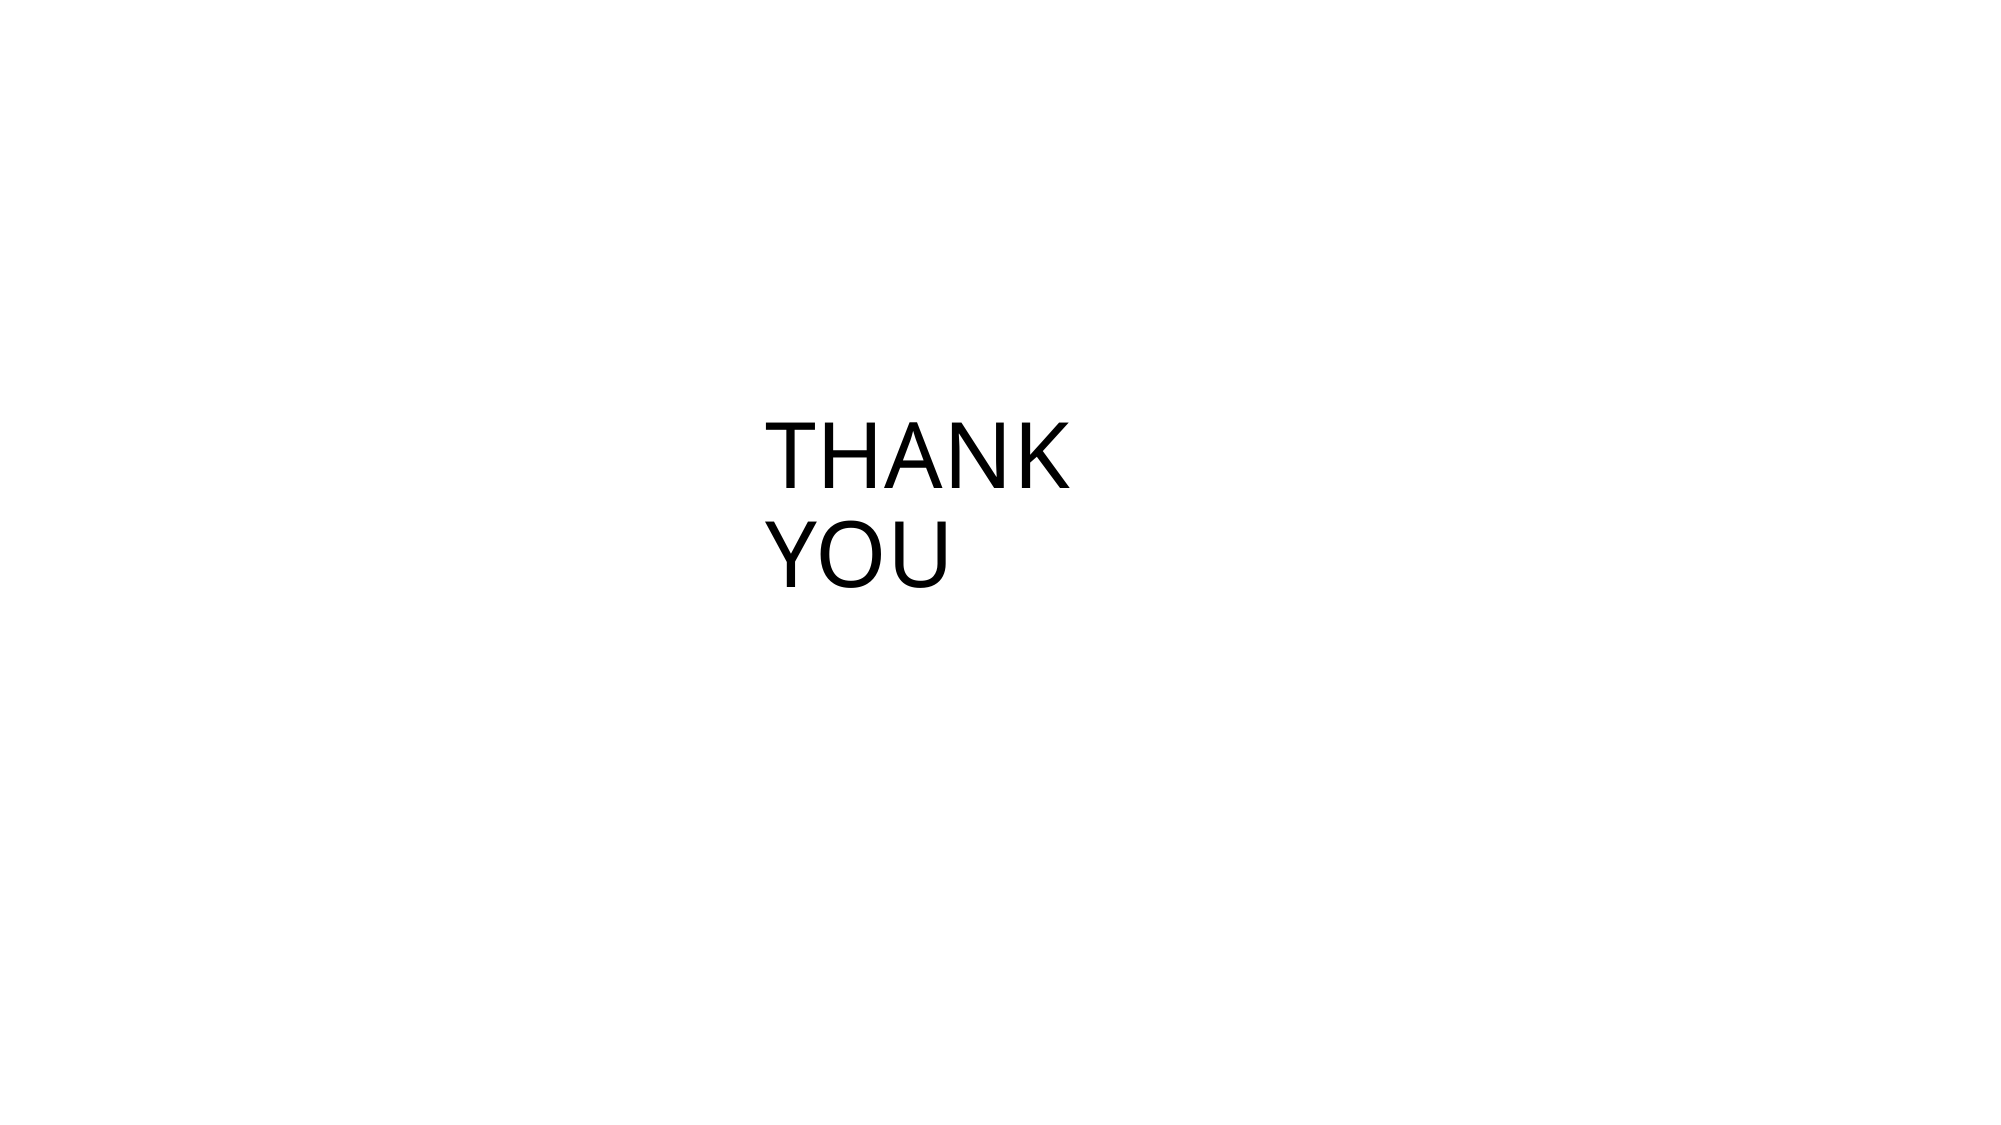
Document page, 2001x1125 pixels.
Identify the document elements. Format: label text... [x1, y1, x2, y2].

title THANK YOU [750, 399, 1275, 618]
